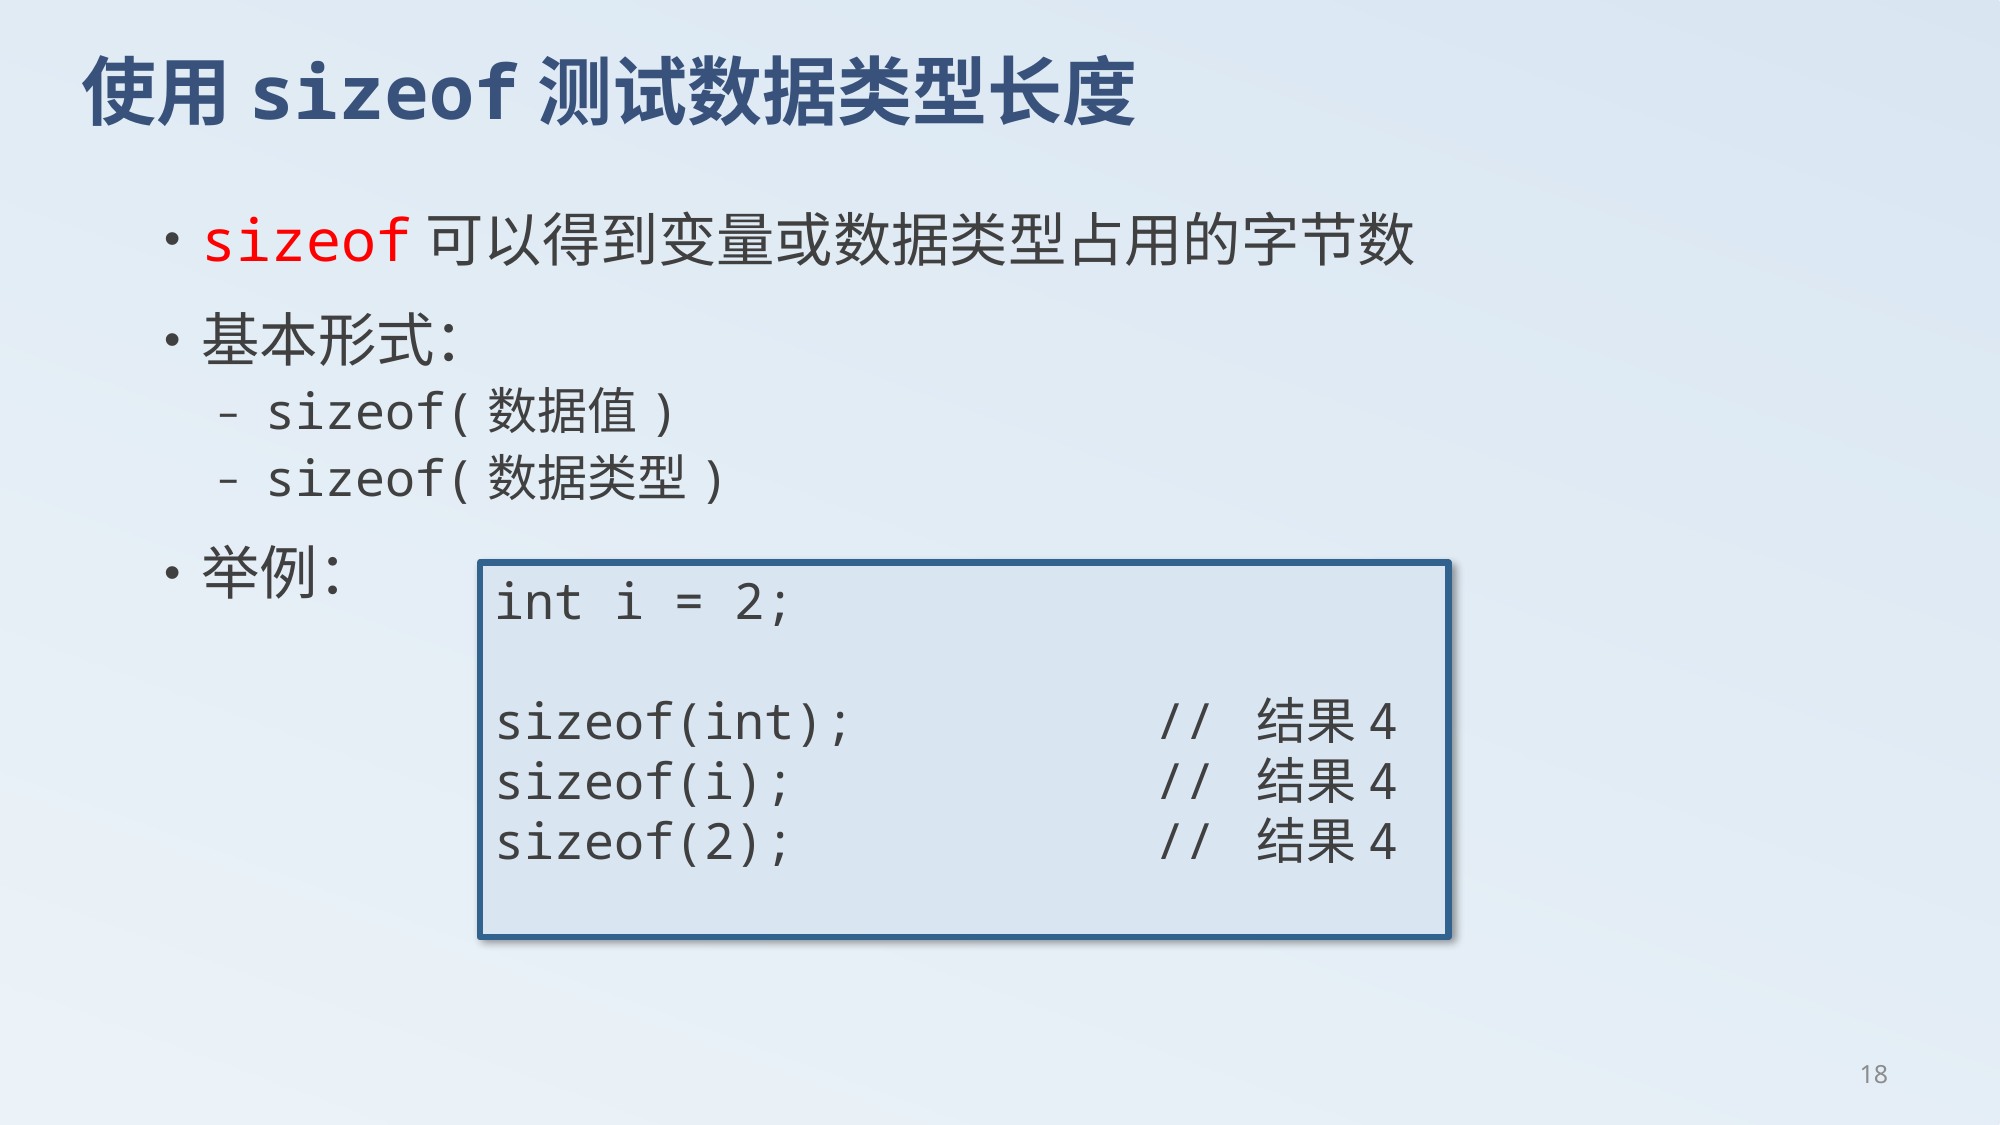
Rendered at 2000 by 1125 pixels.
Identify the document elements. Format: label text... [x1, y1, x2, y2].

list sizeof可以得到变量或数据类型占用的字节数 基本形式： sizeof(数据值) sizeof(数据类型) 举例： [148, 202, 1837, 936]
title 使用sizeof测试数据类型长度 [66, 54, 1867, 197]
text_box int i = 2; sizeof(int); // 结果4 sizeof(i); // 结果4 sizeof(2); // 结果4 [479, 562, 1449, 938]
